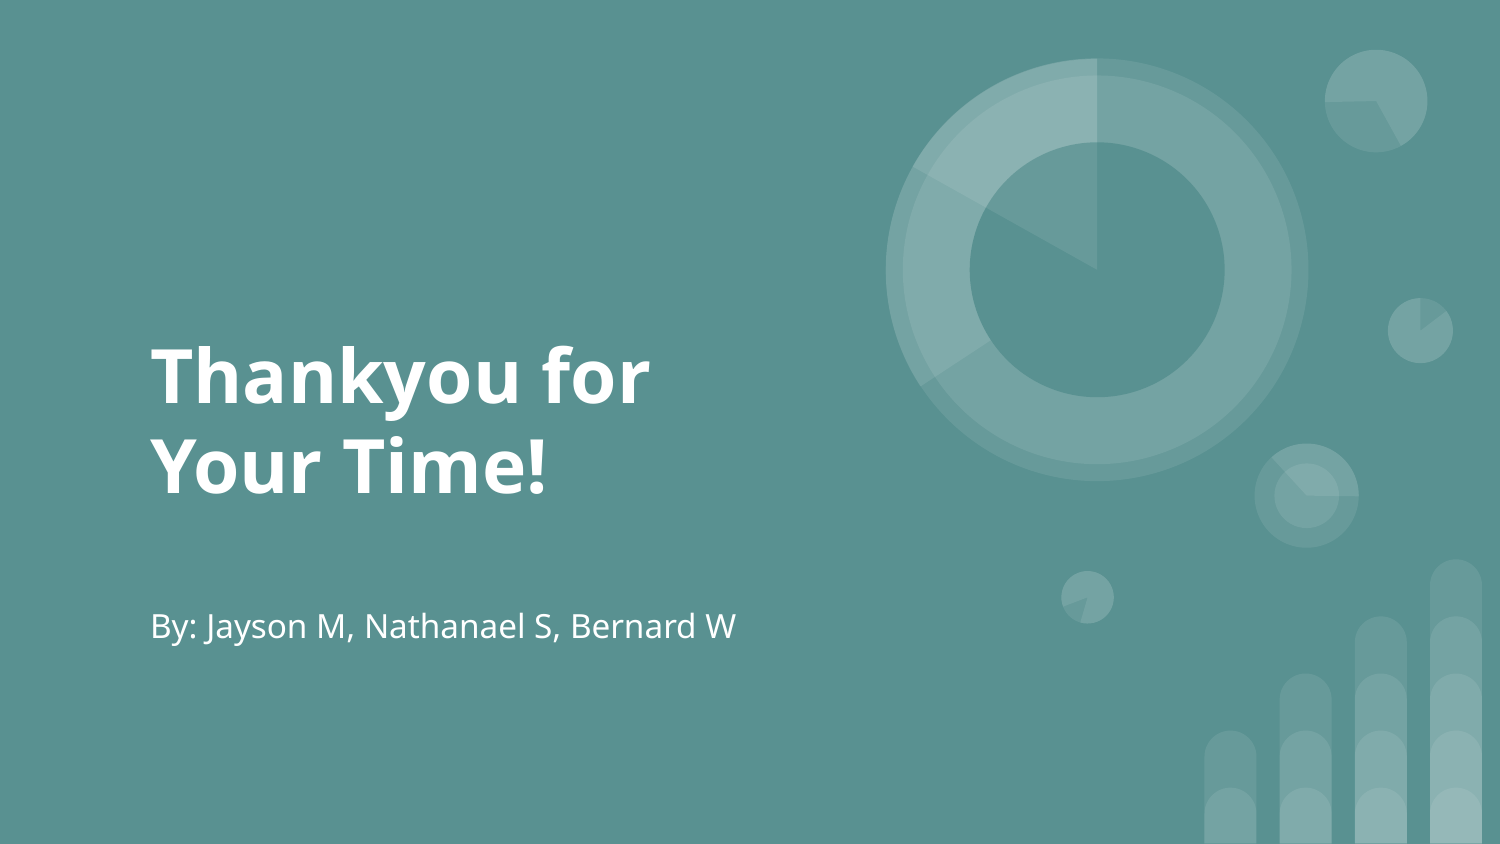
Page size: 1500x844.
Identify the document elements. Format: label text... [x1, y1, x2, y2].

title Thankyou for Your Time! [135, 264, 834, 572]
subtitle By: Jayson M, Nathanael S, Bernard W [135, 589, 834, 704]
